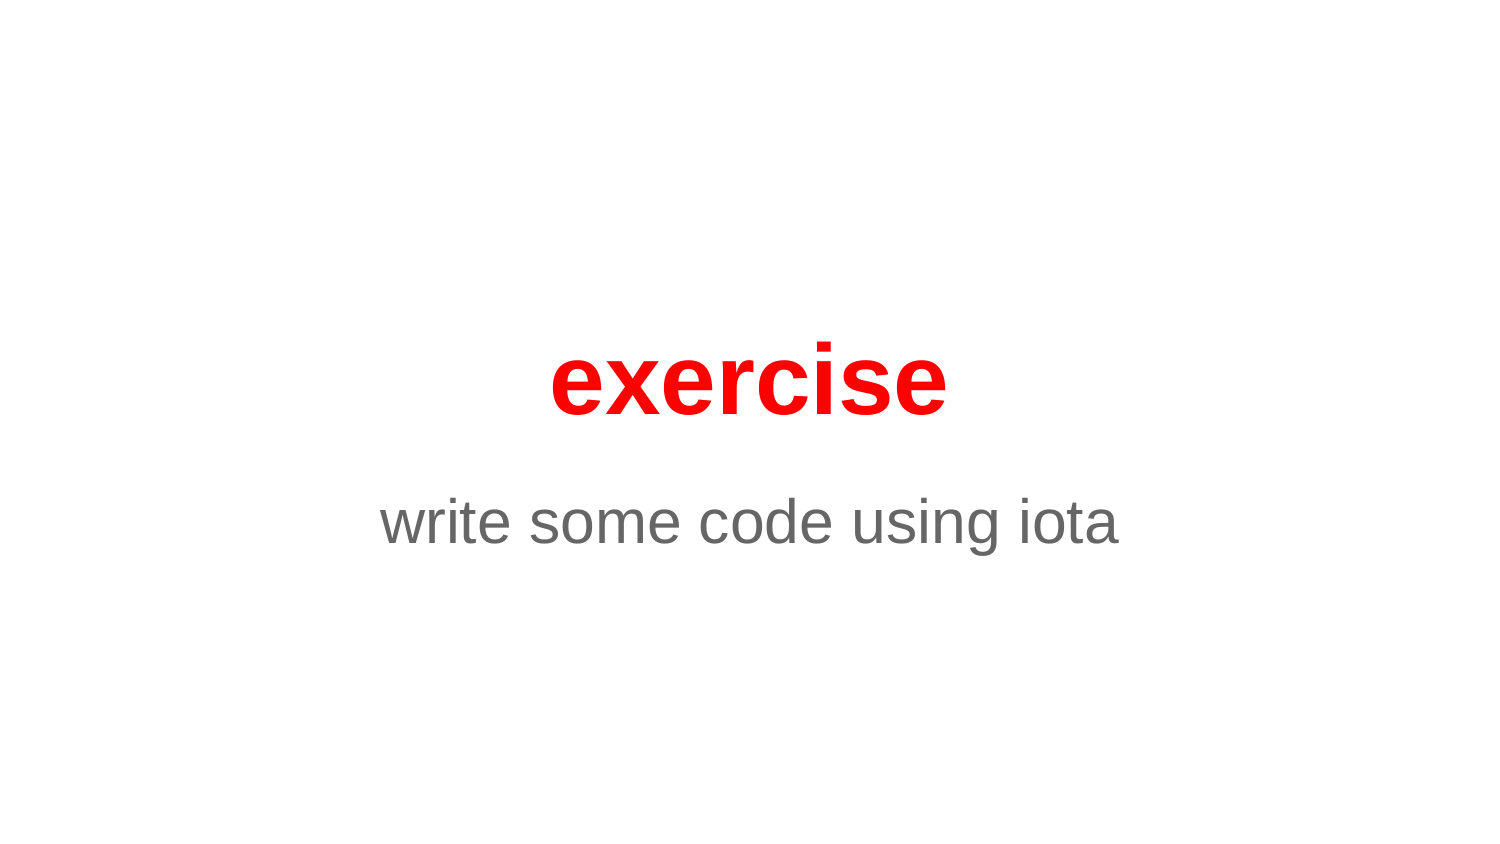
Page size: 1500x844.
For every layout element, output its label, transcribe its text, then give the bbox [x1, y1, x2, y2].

title exercise [112, 259, 1388, 450]
subtitle write some code using iota [112, 465, 1388, 732]
